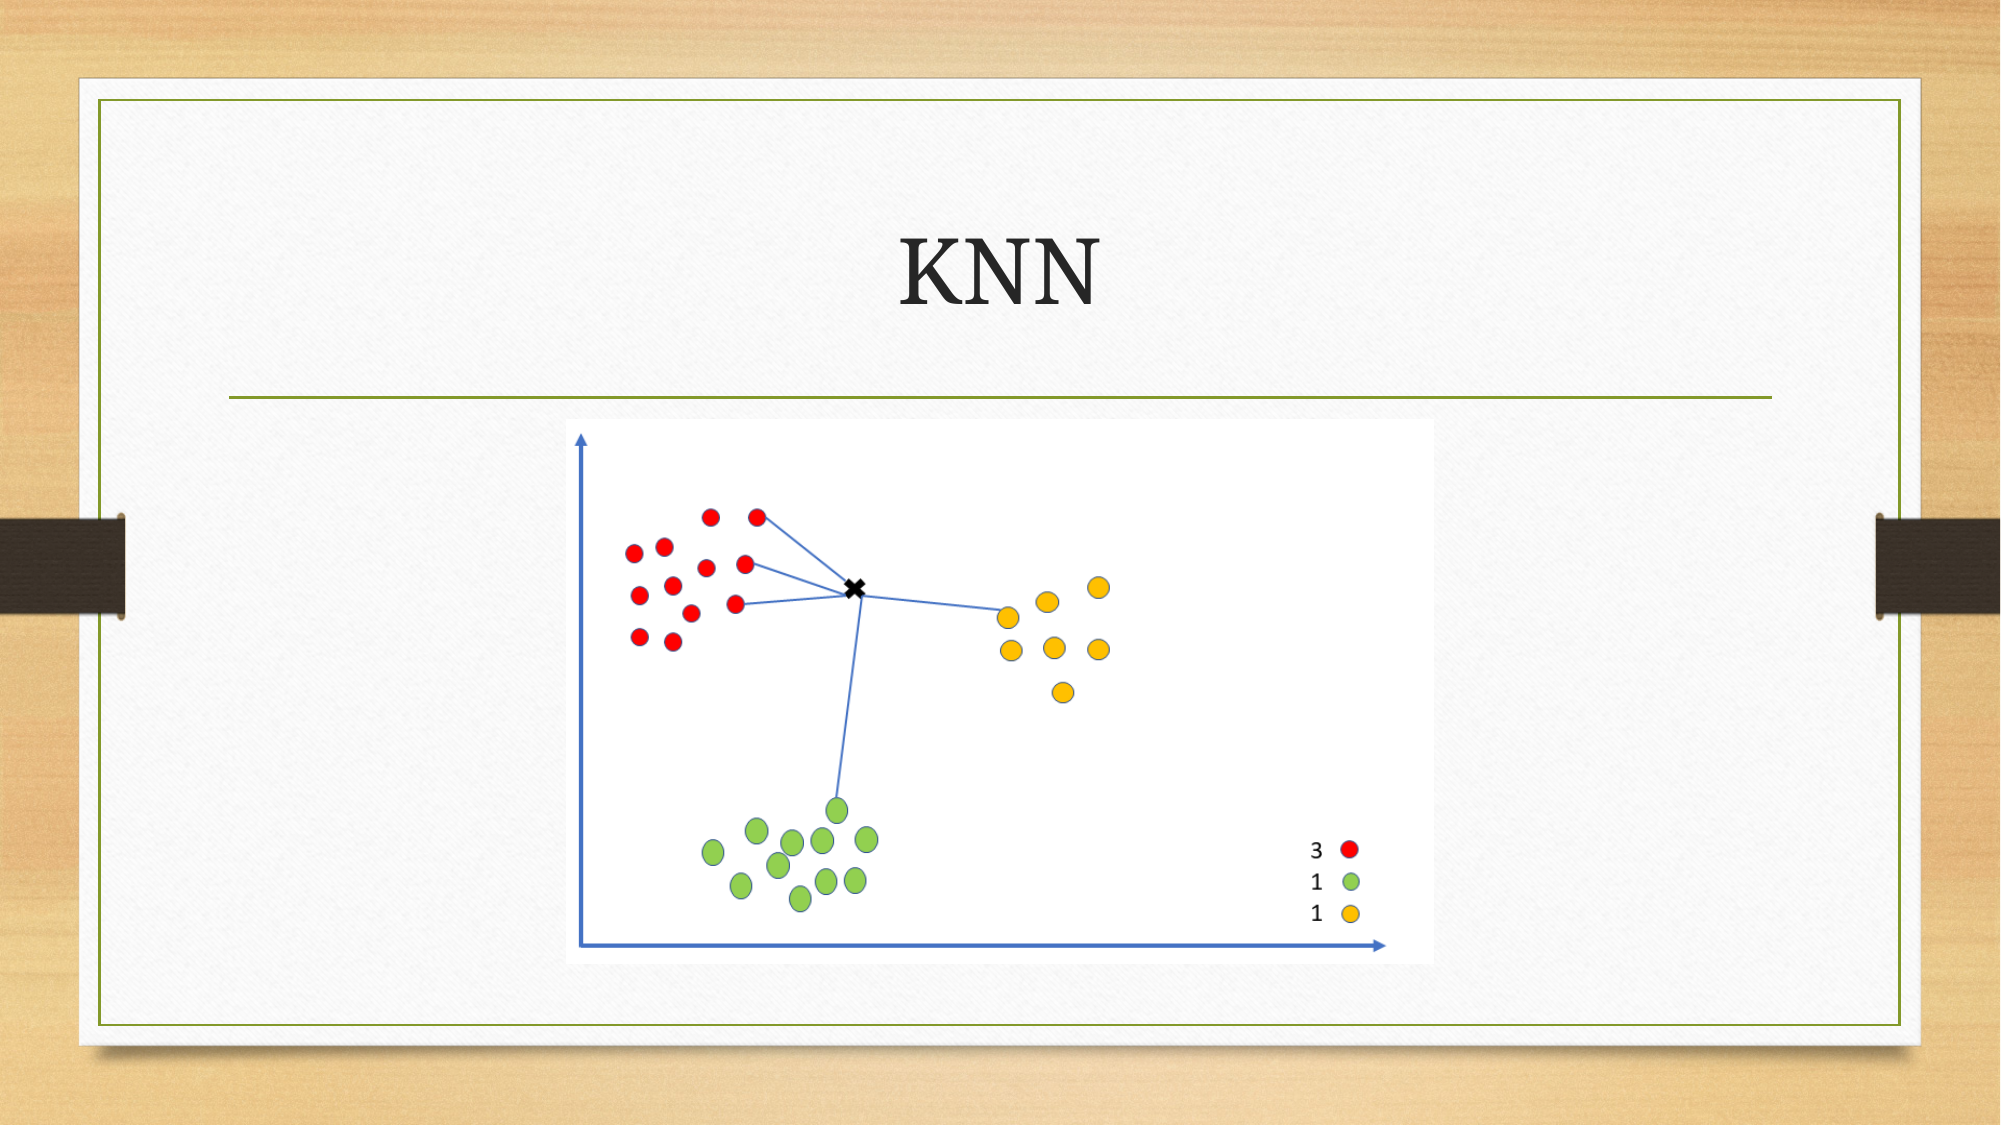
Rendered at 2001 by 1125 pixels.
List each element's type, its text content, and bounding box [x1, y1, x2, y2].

title KNN [212, 161, 1788, 375]
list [566, 419, 1434, 964]
picture [0, 0, 2001, 1125]
